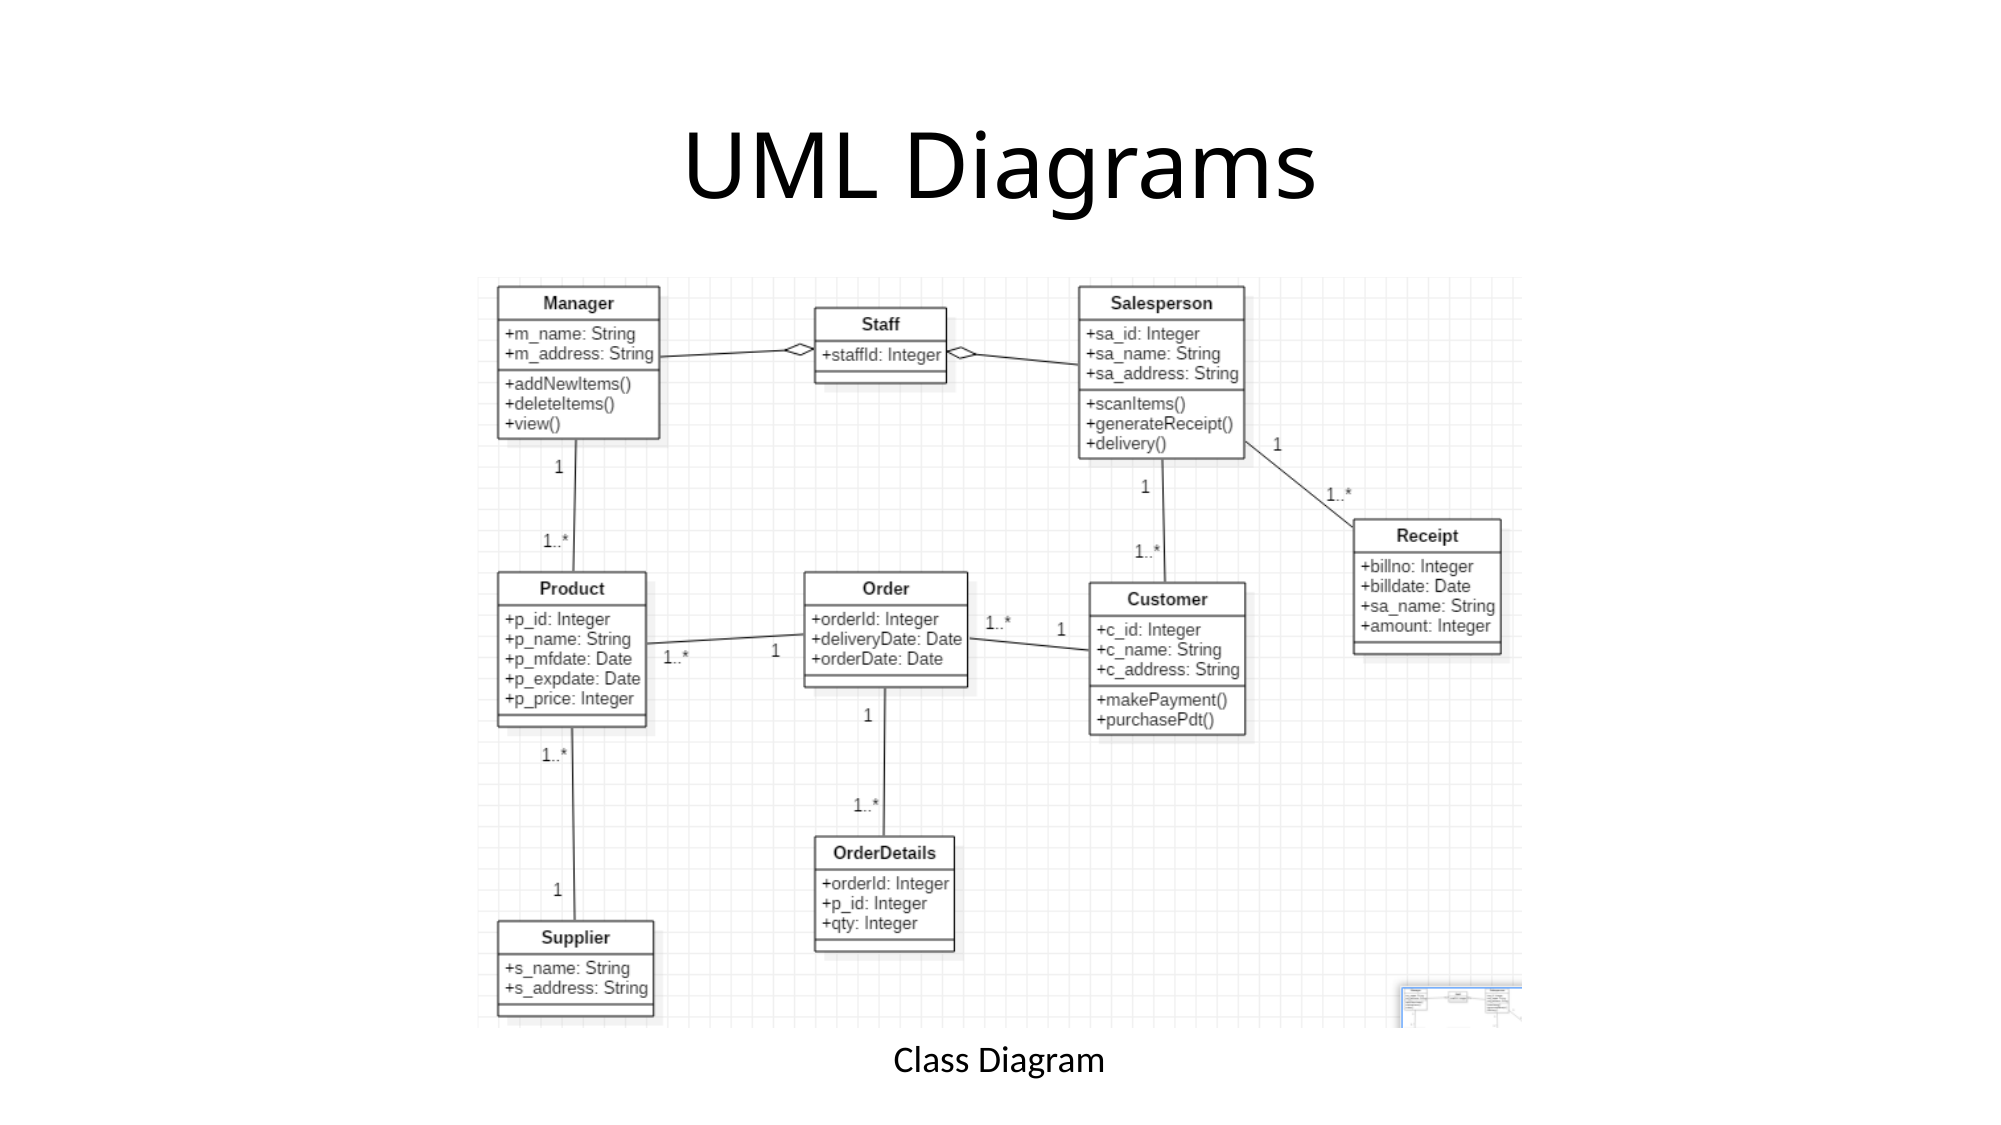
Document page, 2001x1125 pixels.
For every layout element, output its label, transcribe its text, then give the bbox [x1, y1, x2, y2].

title UML Diagrams [137, 59, 1863, 278]
text_box Class Diagram [879, 1028, 1121, 1087]
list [477, 277, 1522, 1028]
